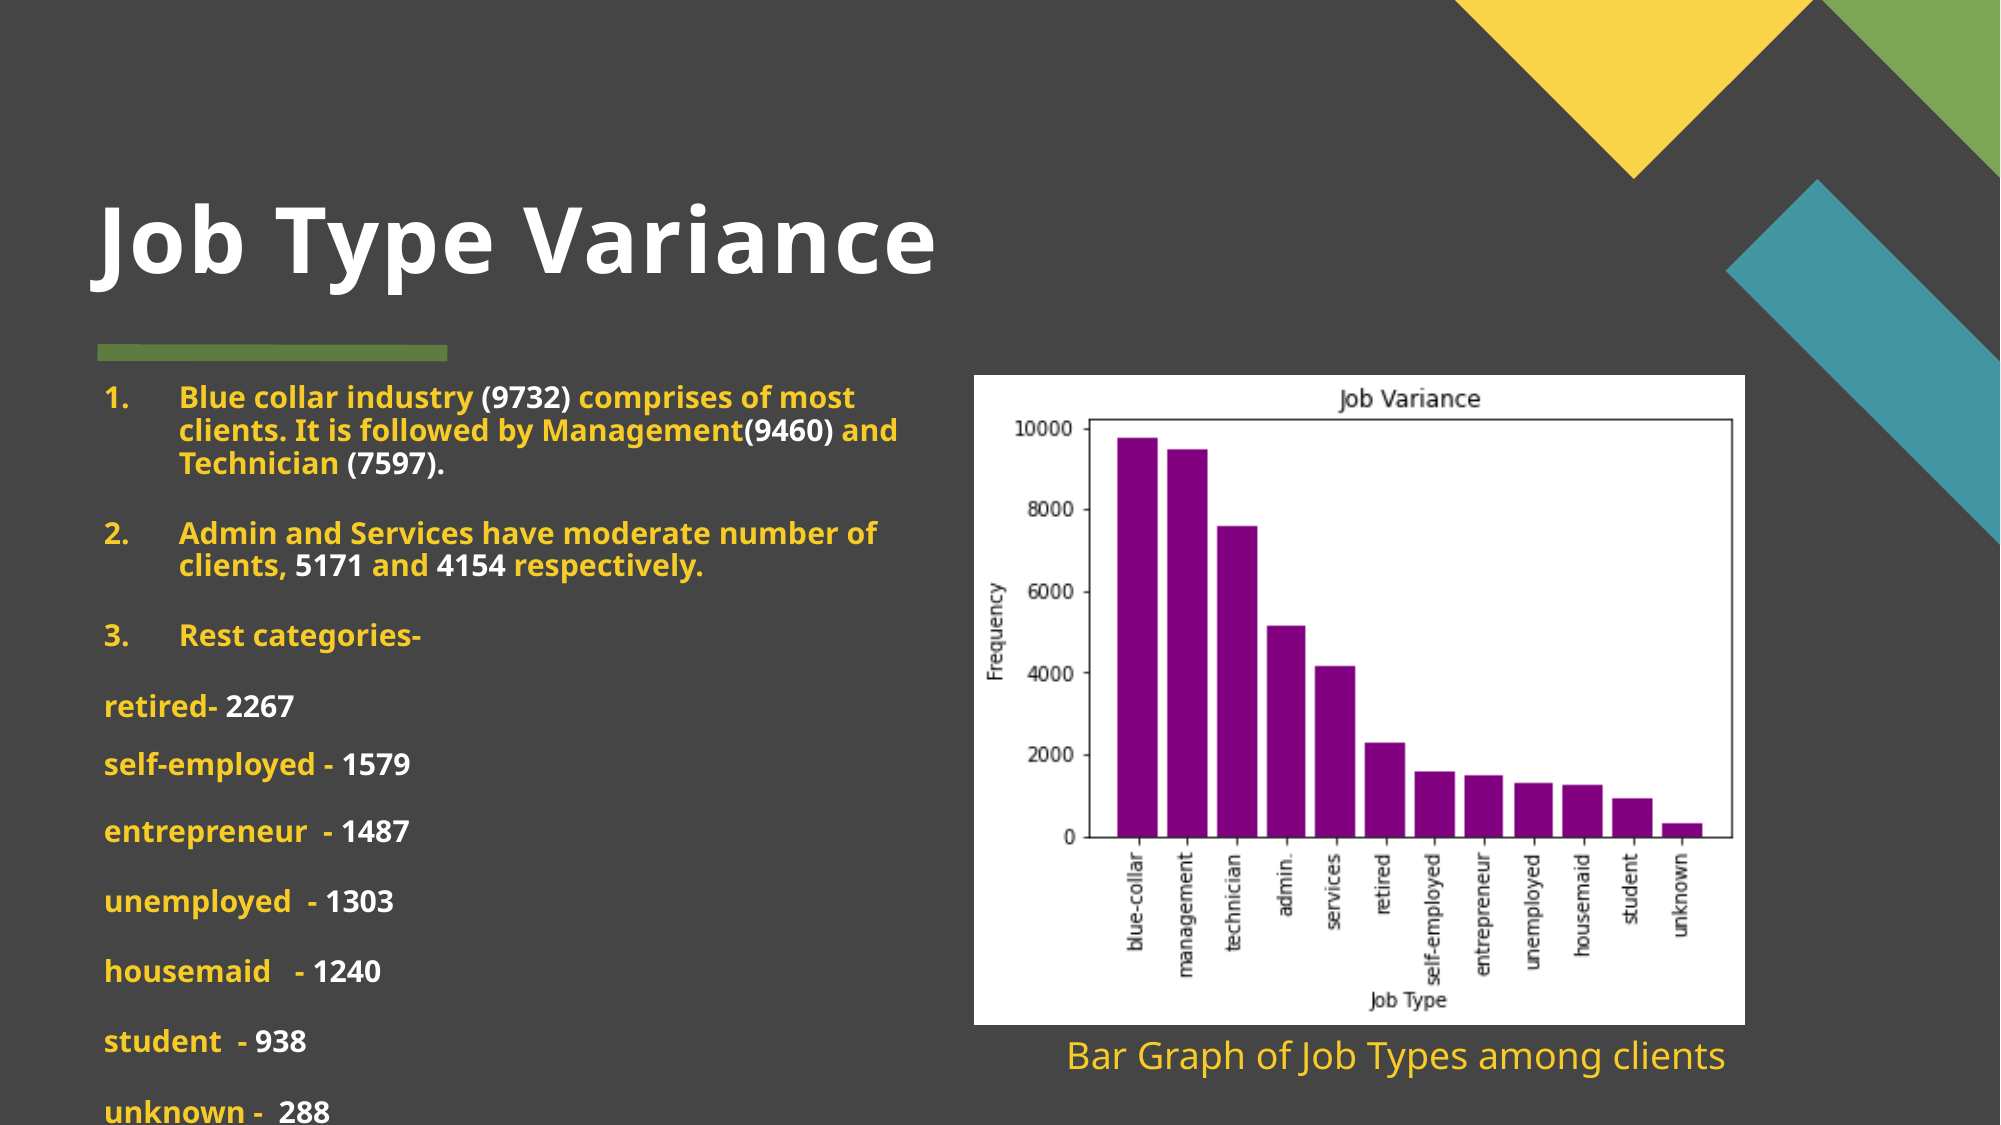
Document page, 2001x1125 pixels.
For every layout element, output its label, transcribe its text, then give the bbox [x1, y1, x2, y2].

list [974, 375, 1745, 1025]
list Blue collar industry (9732) comprises of most clients. It is followed by Management(9460) and Technician (7597). Admin and Services have moderate number of clients, 5171 and 4154 respectively. Rest categories- retired- 2267 self-employed - 1579 entrepreneur - 1487 unemployed - 1303 housemaid - 1240 student - 938 unknown - 288 [103, 375, 955, 1125]
text_box Bar Graph of Job Types among clients [1051, 1024, 1765, 1085]
title Job Type Variance [97, 45, 1702, 291]
